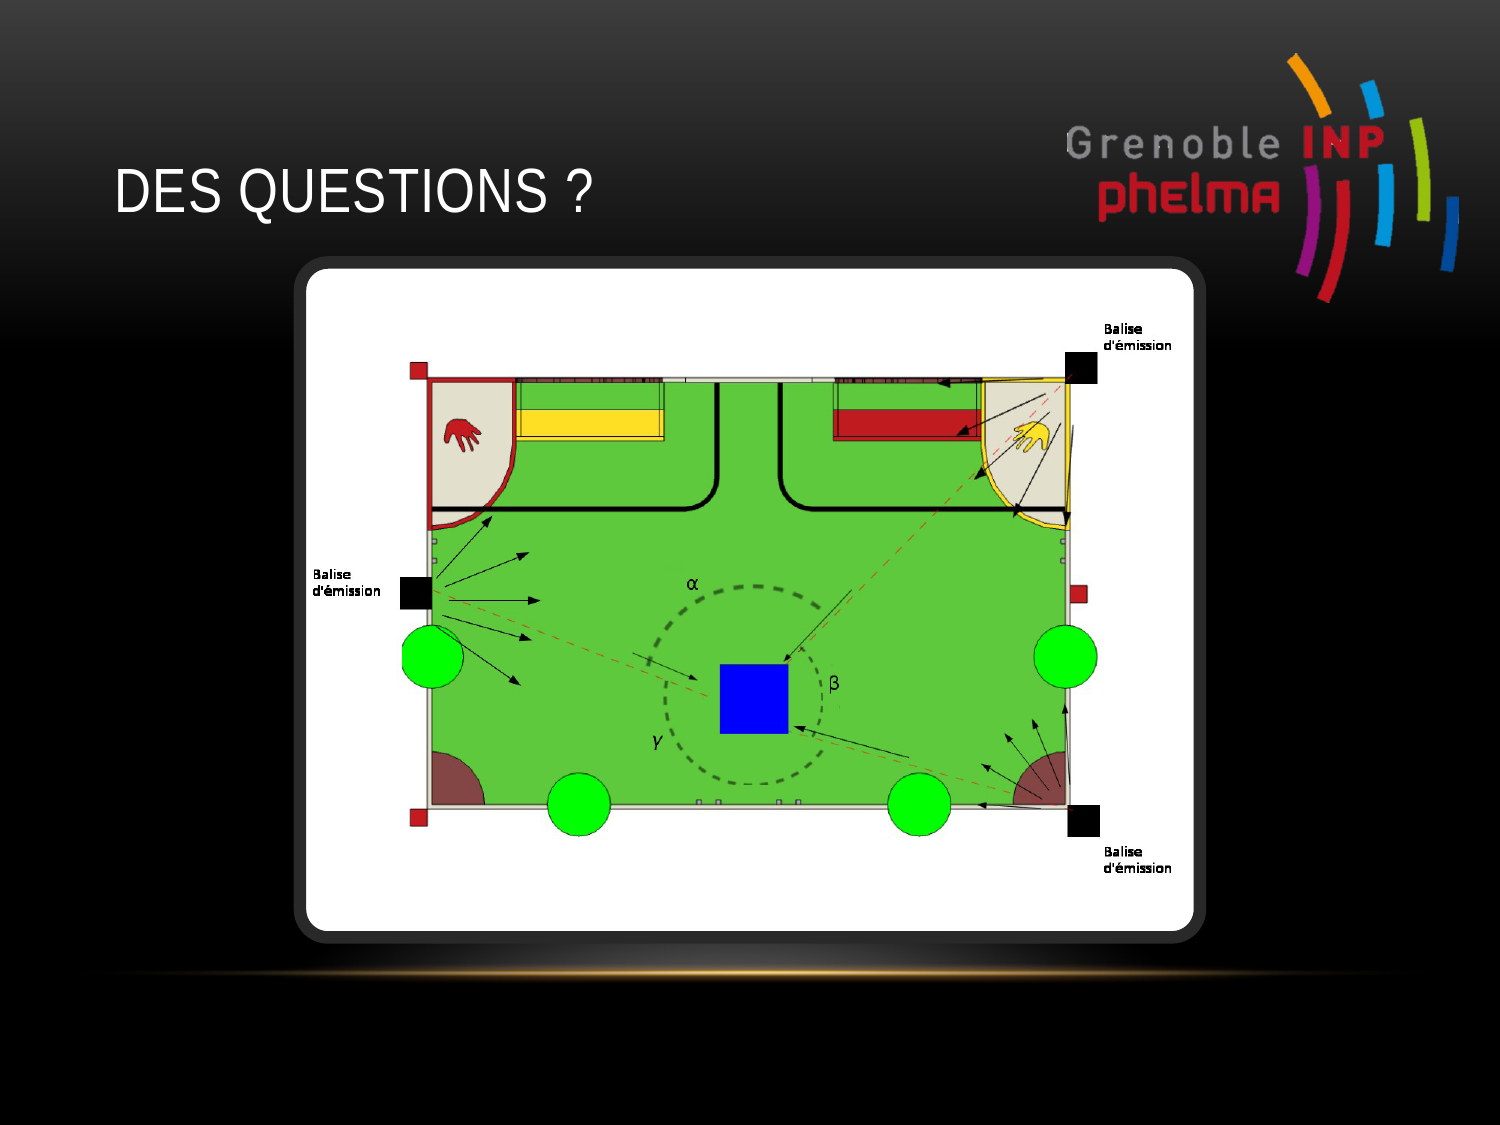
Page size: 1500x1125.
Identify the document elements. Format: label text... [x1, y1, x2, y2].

picture [0, 0, 1500, 1125]
title Des questions ? [99, 45, 1400, 233]
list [299, 262, 1201, 938]
